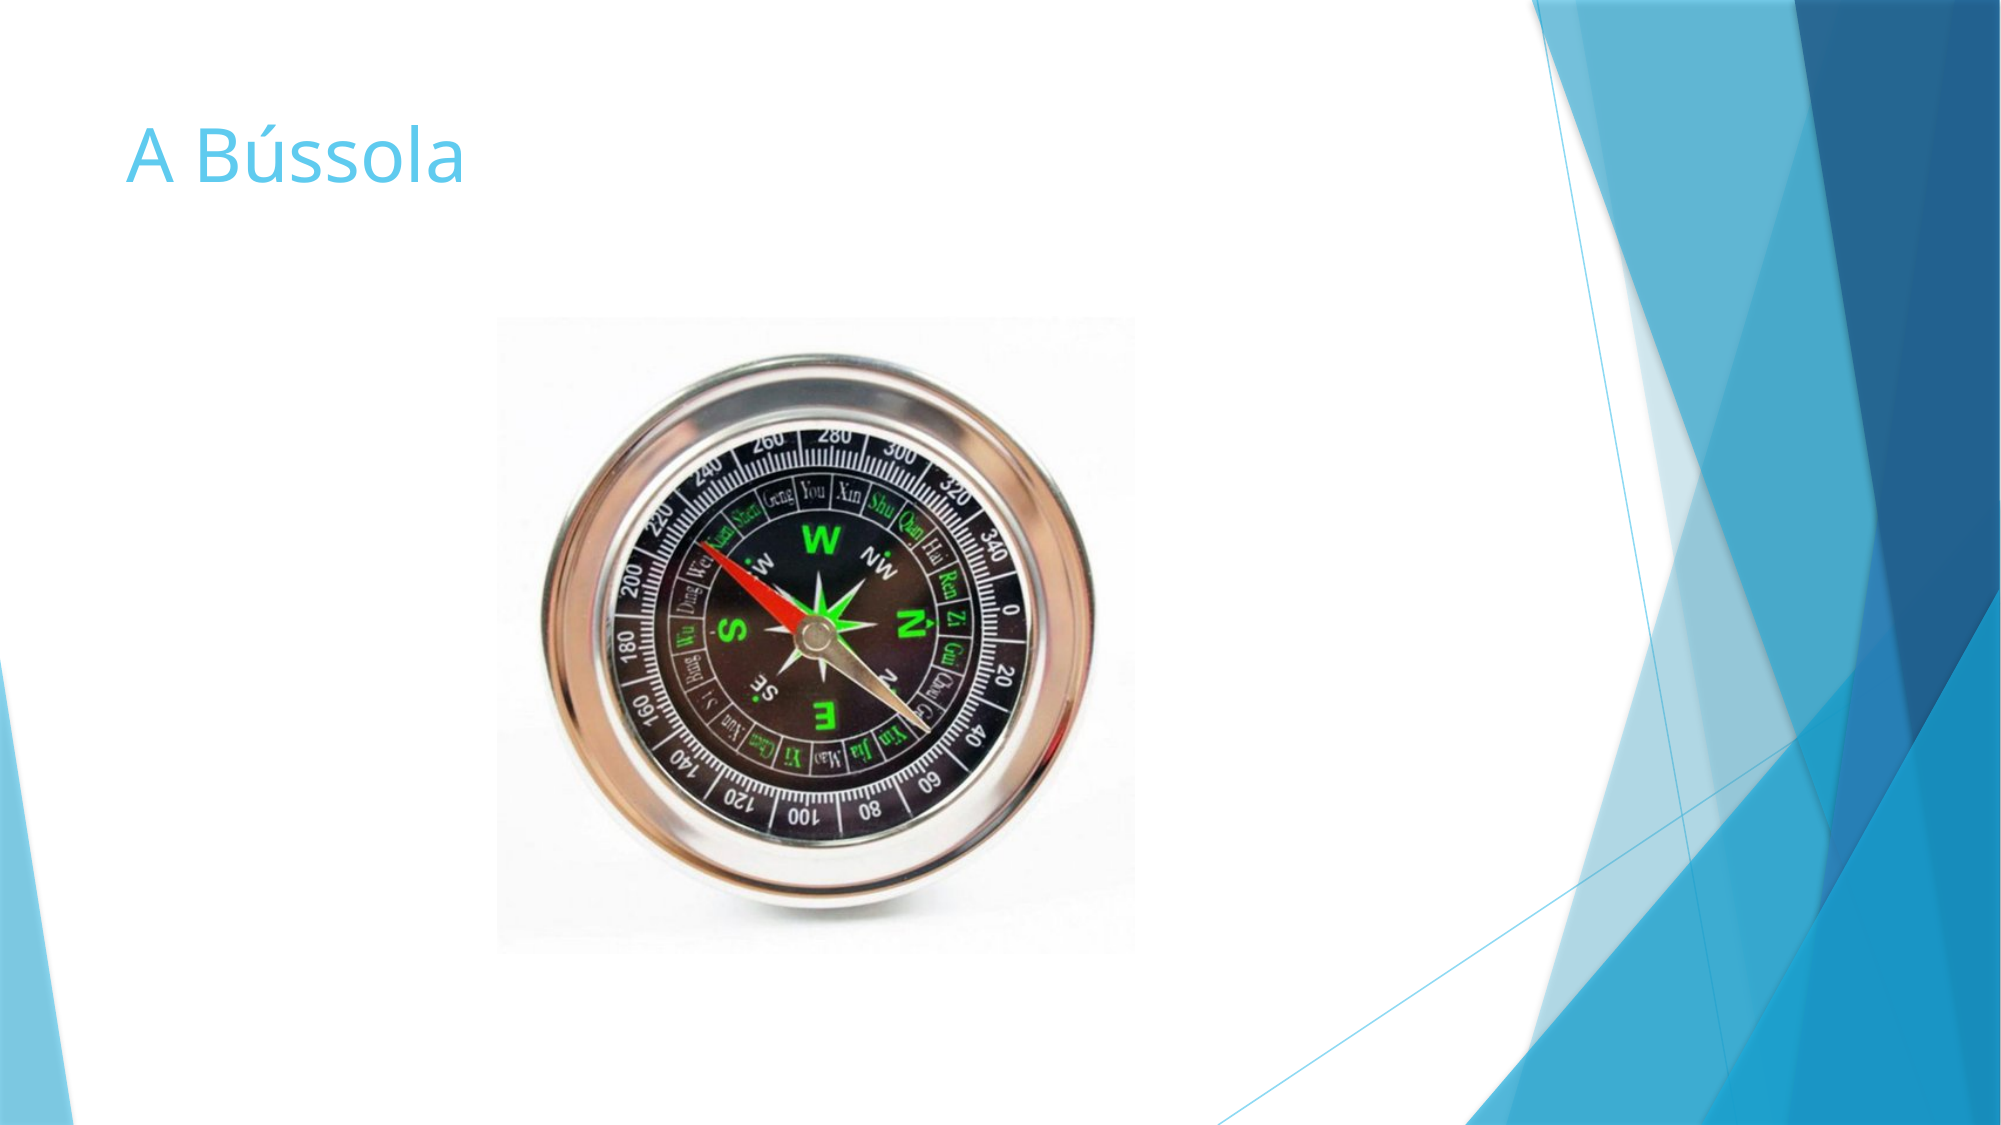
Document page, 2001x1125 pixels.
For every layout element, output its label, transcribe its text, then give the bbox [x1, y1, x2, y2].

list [497, 316, 1135, 954]
title A Bússola [111, 99, 1522, 317]
